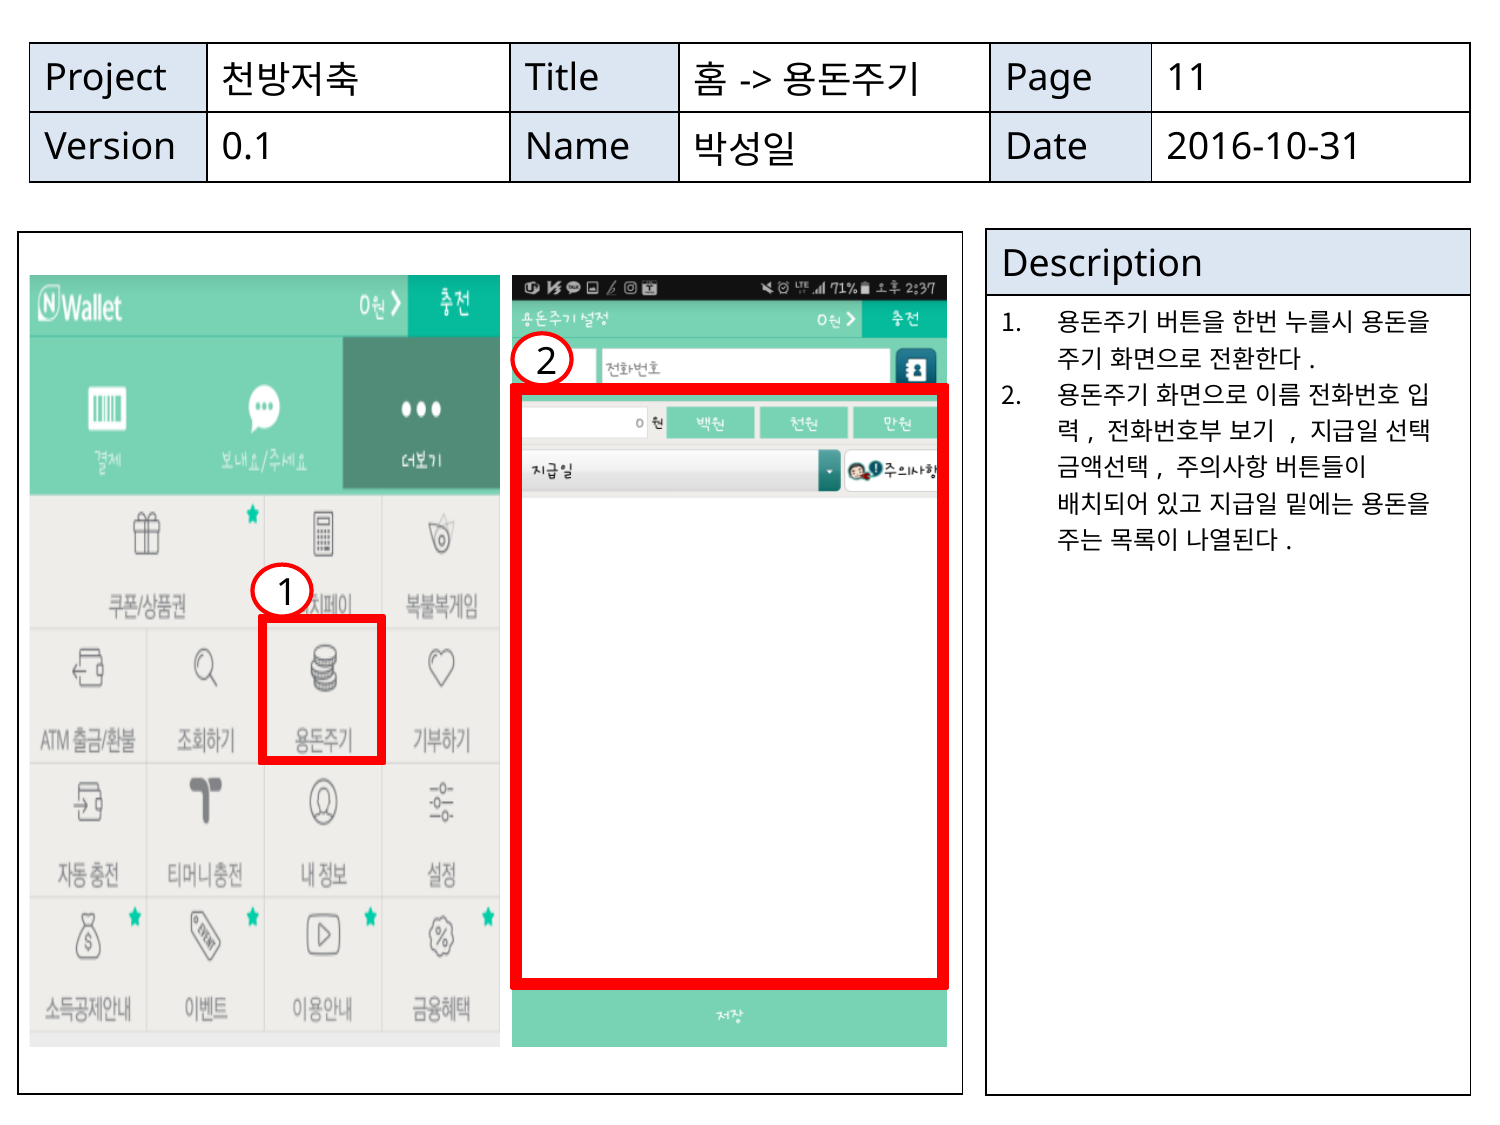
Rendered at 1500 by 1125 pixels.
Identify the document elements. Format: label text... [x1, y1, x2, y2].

table_header 천방저축 [208, 44, 509, 111]
table_cell 용돈주기 버튼을 한번 누를시 용돈을 주기 화면으로 전환한다. 용돈주기 화면으로 이름 전화번호 입력, 전화번호부 보기 , 지급일 선택 금액선택, 주의사항 버튼들이 배치되어 있고 지급일 밑에는 용돈을 주는 목록이 나열된다. [987, 296, 1470, 1094]
table_cell Date [991, 113, 1151, 181]
table_cell Version [30, 113, 206, 181]
picture [512, 274, 947, 1048]
table_header Title [511, 44, 678, 111]
table_cell 0.1 [208, 113, 509, 181]
table_header Project [30, 44, 206, 111]
table_header 11 [1152, 44, 1469, 111]
table_header Page [991, 44, 1151, 111]
table_cell Name [511, 113, 678, 181]
table_cell 박성일 [680, 113, 989, 181]
table_header 홈->용돈주기 [680, 44, 989, 111]
table_header [19, 233, 962, 1093]
table_header Description [987, 230, 1470, 294]
picture [29, 274, 501, 1048]
table_cell 2016-10-31 [1152, 113, 1469, 181]
